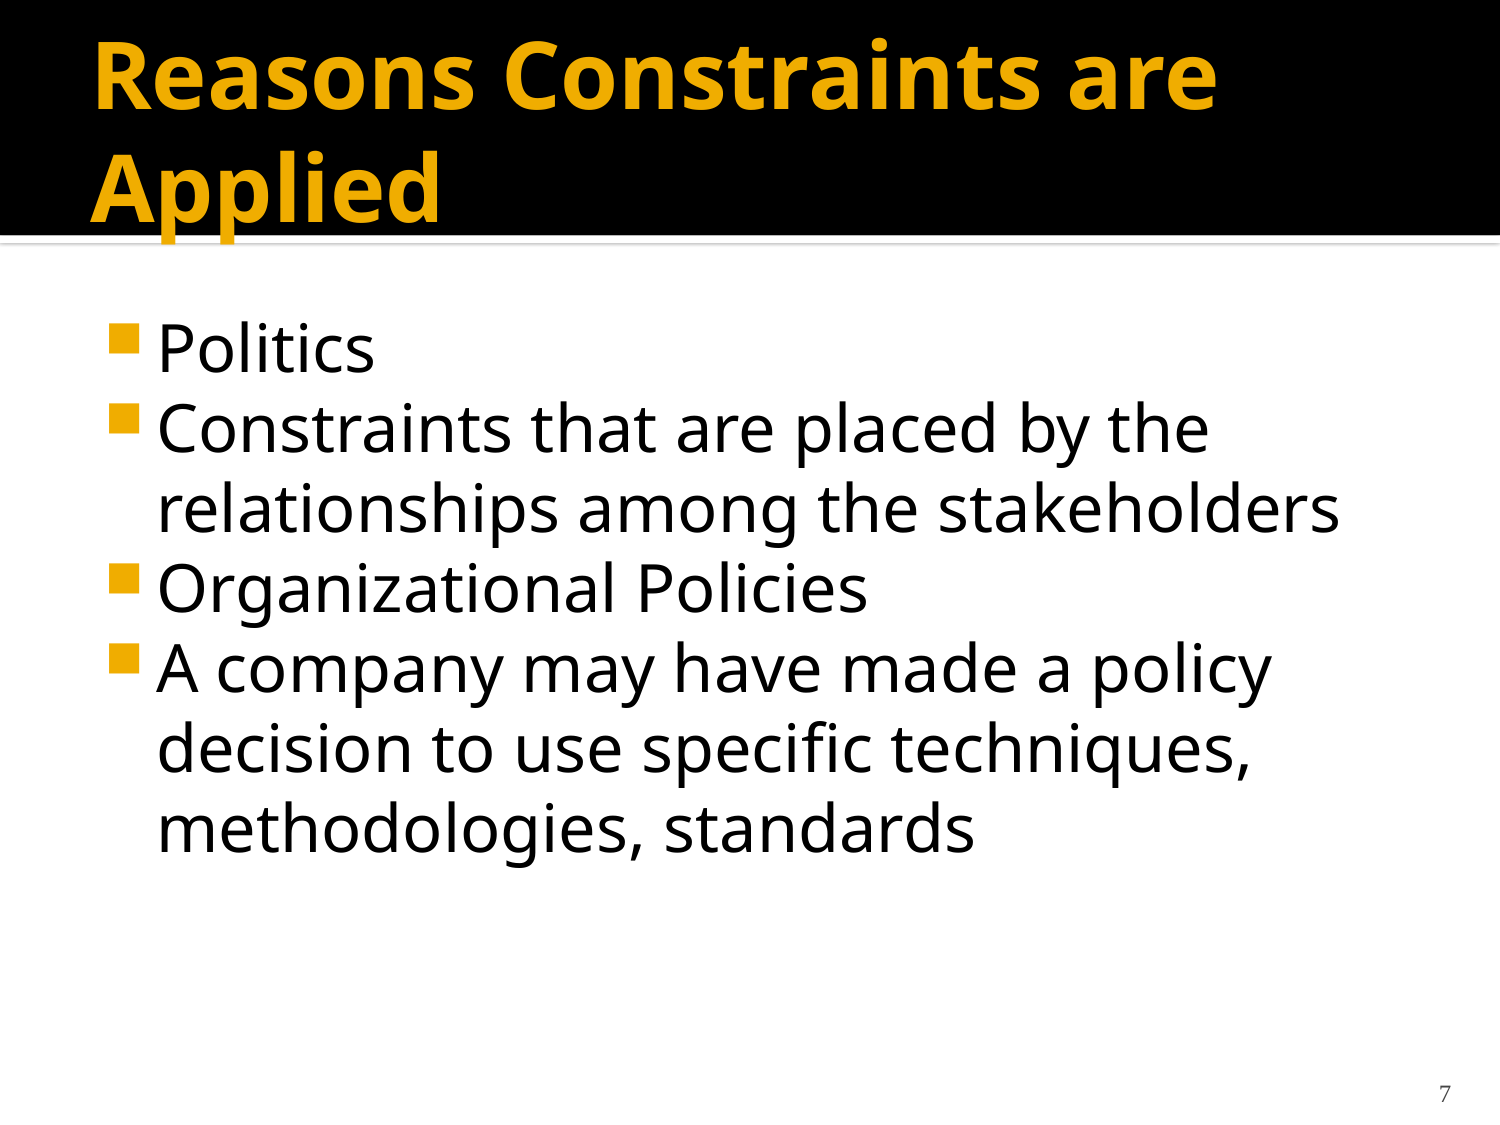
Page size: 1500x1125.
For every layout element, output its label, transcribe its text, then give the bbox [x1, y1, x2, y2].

slide_number 7 [1345, 1062, 1467, 1108]
list Politics Constraints that are placed by the relationships among the stakeholders Organizational Policies A company may have made a policy decision to use specific techniques, methodologies, standards [75, 291, 1425, 1050]
title Reasons Constraints are Applied [75, 25, 1425, 231]
